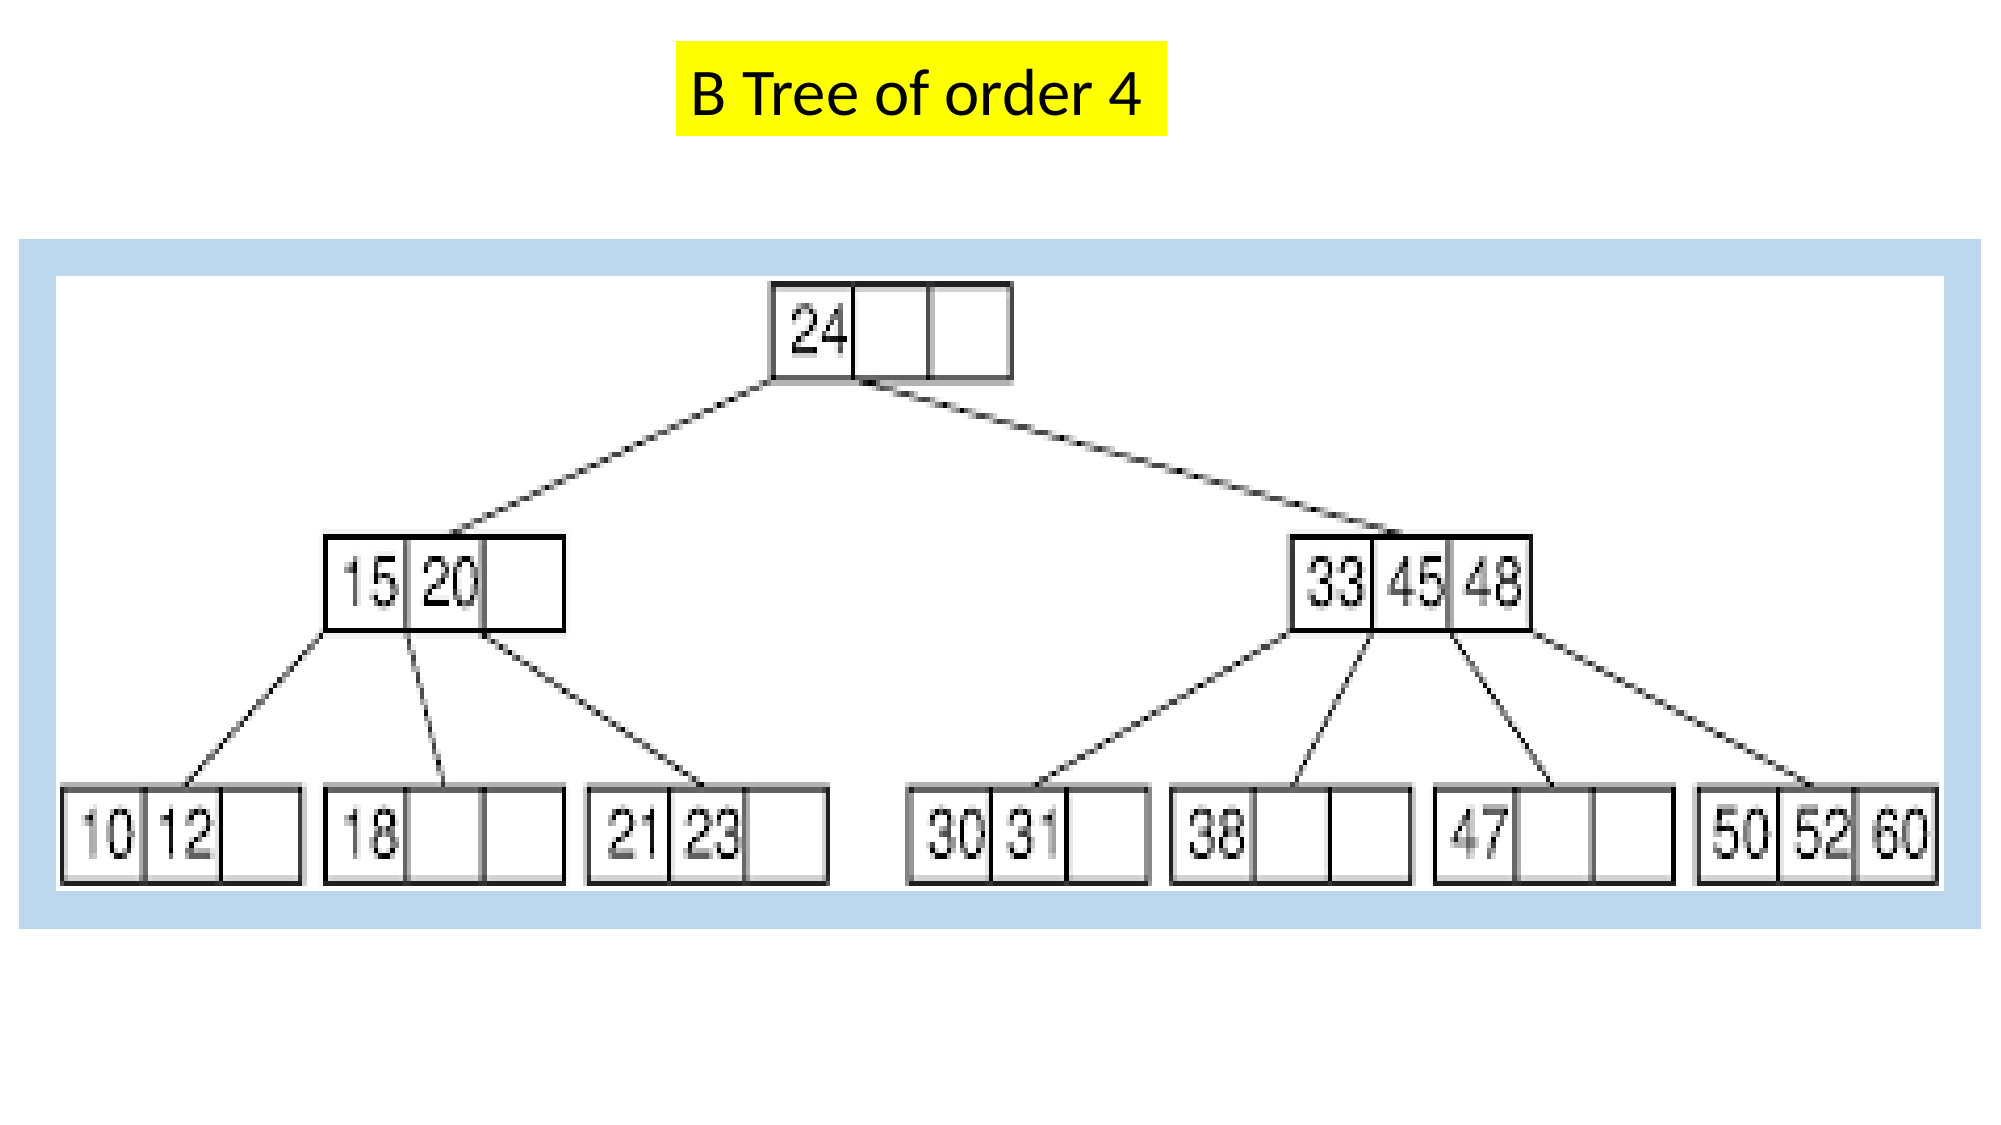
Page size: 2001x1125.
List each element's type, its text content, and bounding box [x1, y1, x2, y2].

picture [56, 275, 1944, 892]
text_box B Tree of order 4 [676, 41, 1168, 136]
